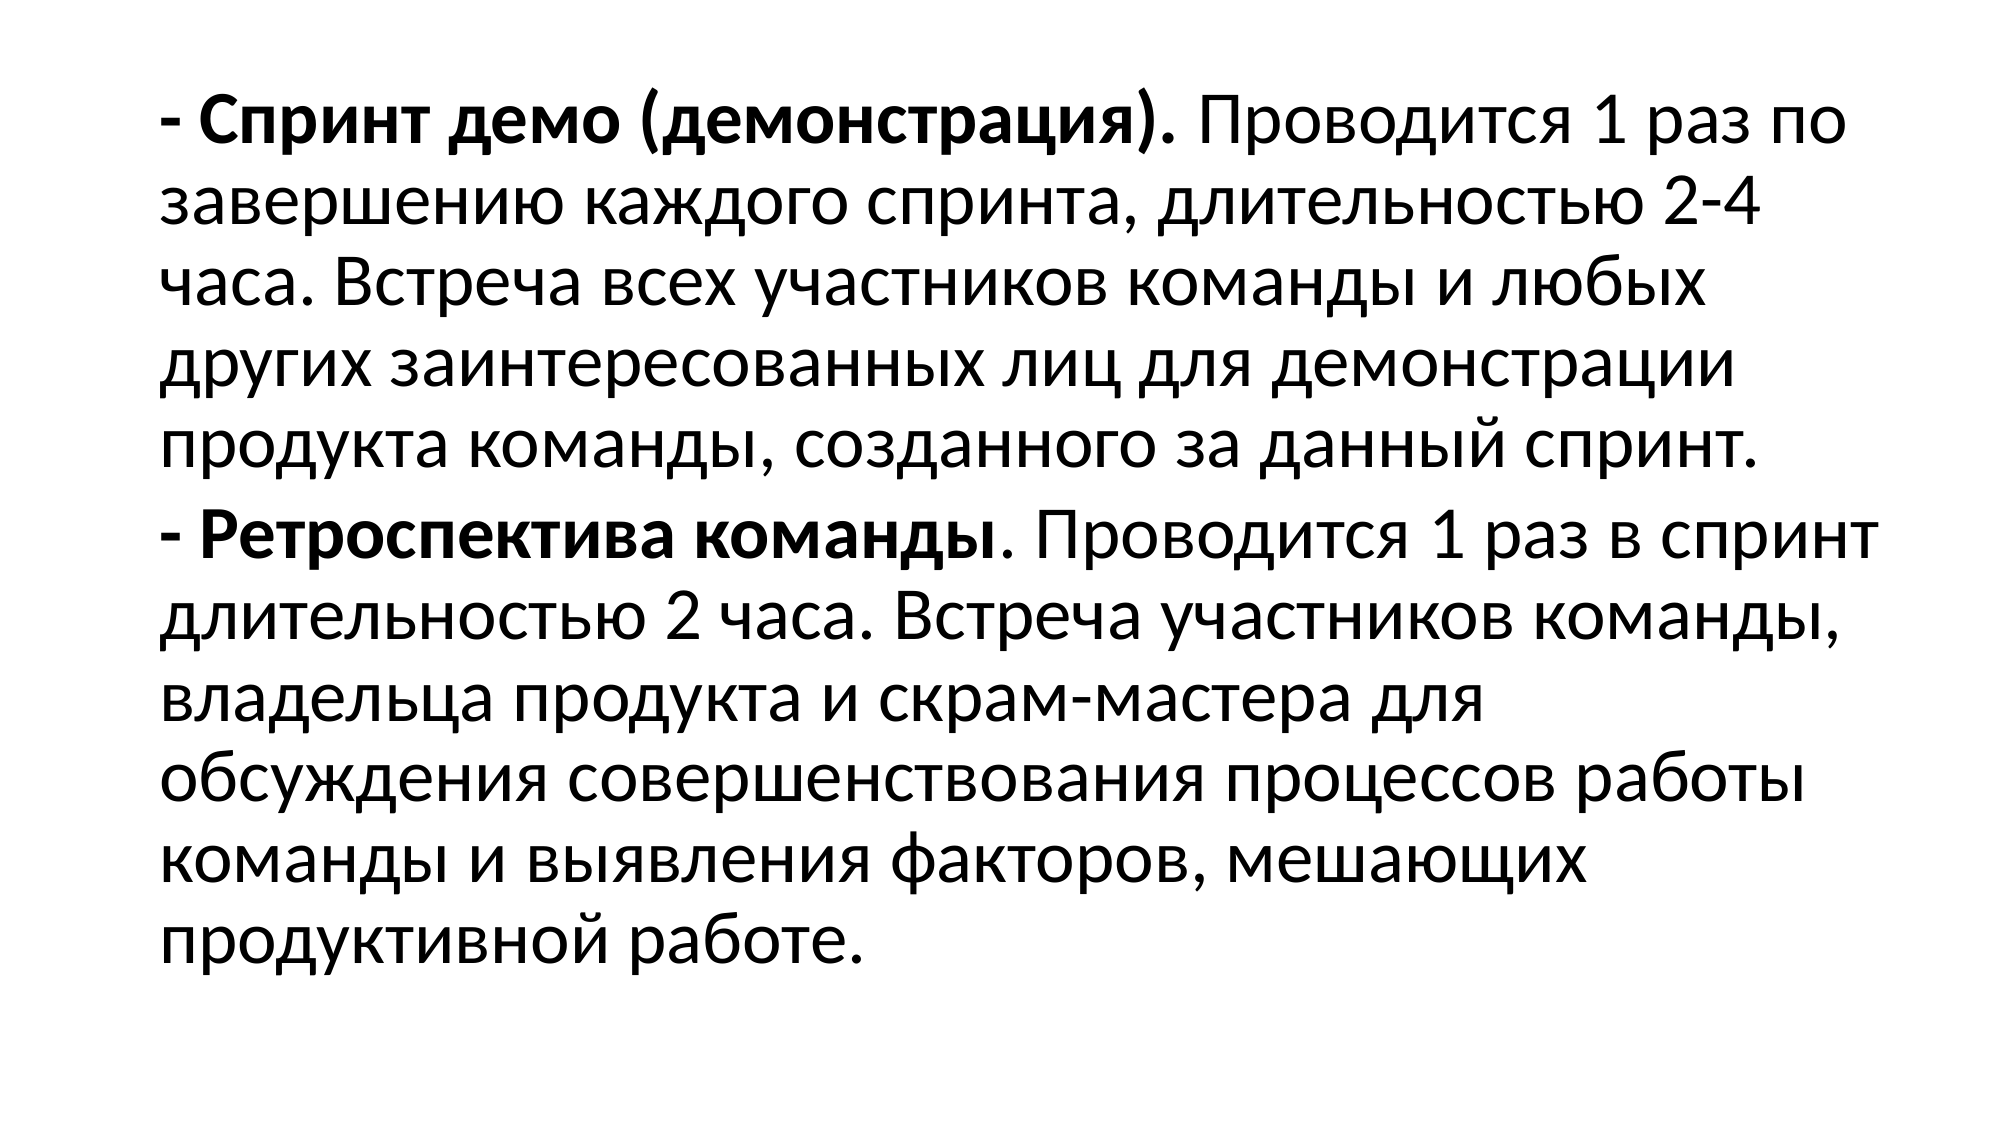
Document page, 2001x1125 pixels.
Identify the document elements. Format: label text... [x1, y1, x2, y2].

list - Спринт демо (демонстрация). Проводится 1 раз по завершению каждого спринта, длительностью 2-4 часа. Встреча всех участников команды и любых других заинтересованных лиц для демонстрации продукта команды, созданного за данный спринт. - Ретроспектива команды. Проводится 1 раз в спринт длительностью 2 часа. Встреча участников команды, владельца продукта и скрам-мастера для обсуждения совершенствования процессов работы команды и выявления факторов, мешающих продуктивной работе. [69, 71, 1899, 1047]
